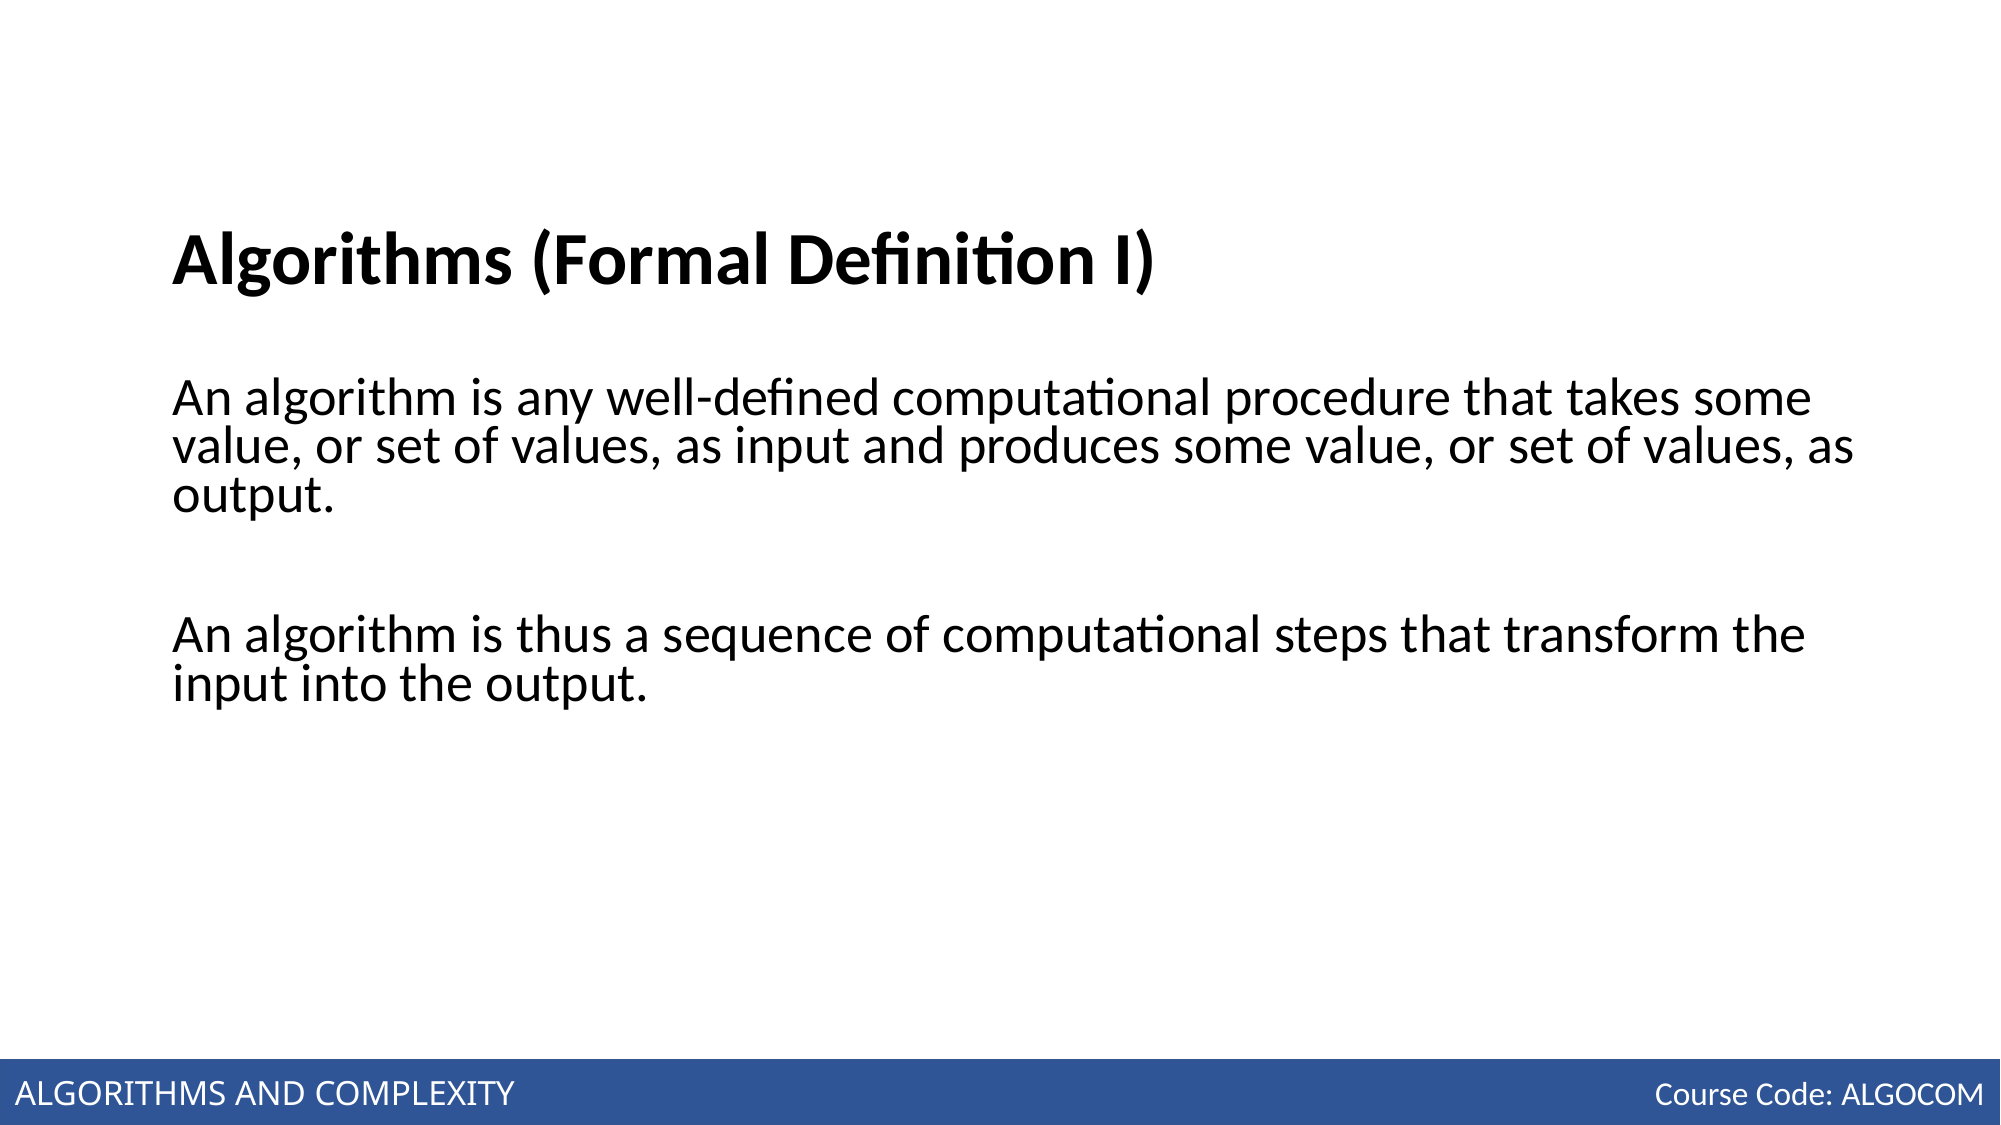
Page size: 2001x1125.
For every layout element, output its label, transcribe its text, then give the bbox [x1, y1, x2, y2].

list An algorithm is any well-defined computational procedure that takes some value, or set of values, as input and produces some value, or set of values, as output. An algorithm is thus a sequence of computational steps that transform the input into the output. [157, 369, 1883, 832]
text_box ALGORITHMS AND COMPLEXITY [0, 1064, 595, 1120]
text_box [0, 1059, 2000, 1125]
title Algorithms (Formal Definition I) [157, 151, 1883, 369]
text_box Course Code: ALGOCOM [1516, 1064, 2000, 1120]
